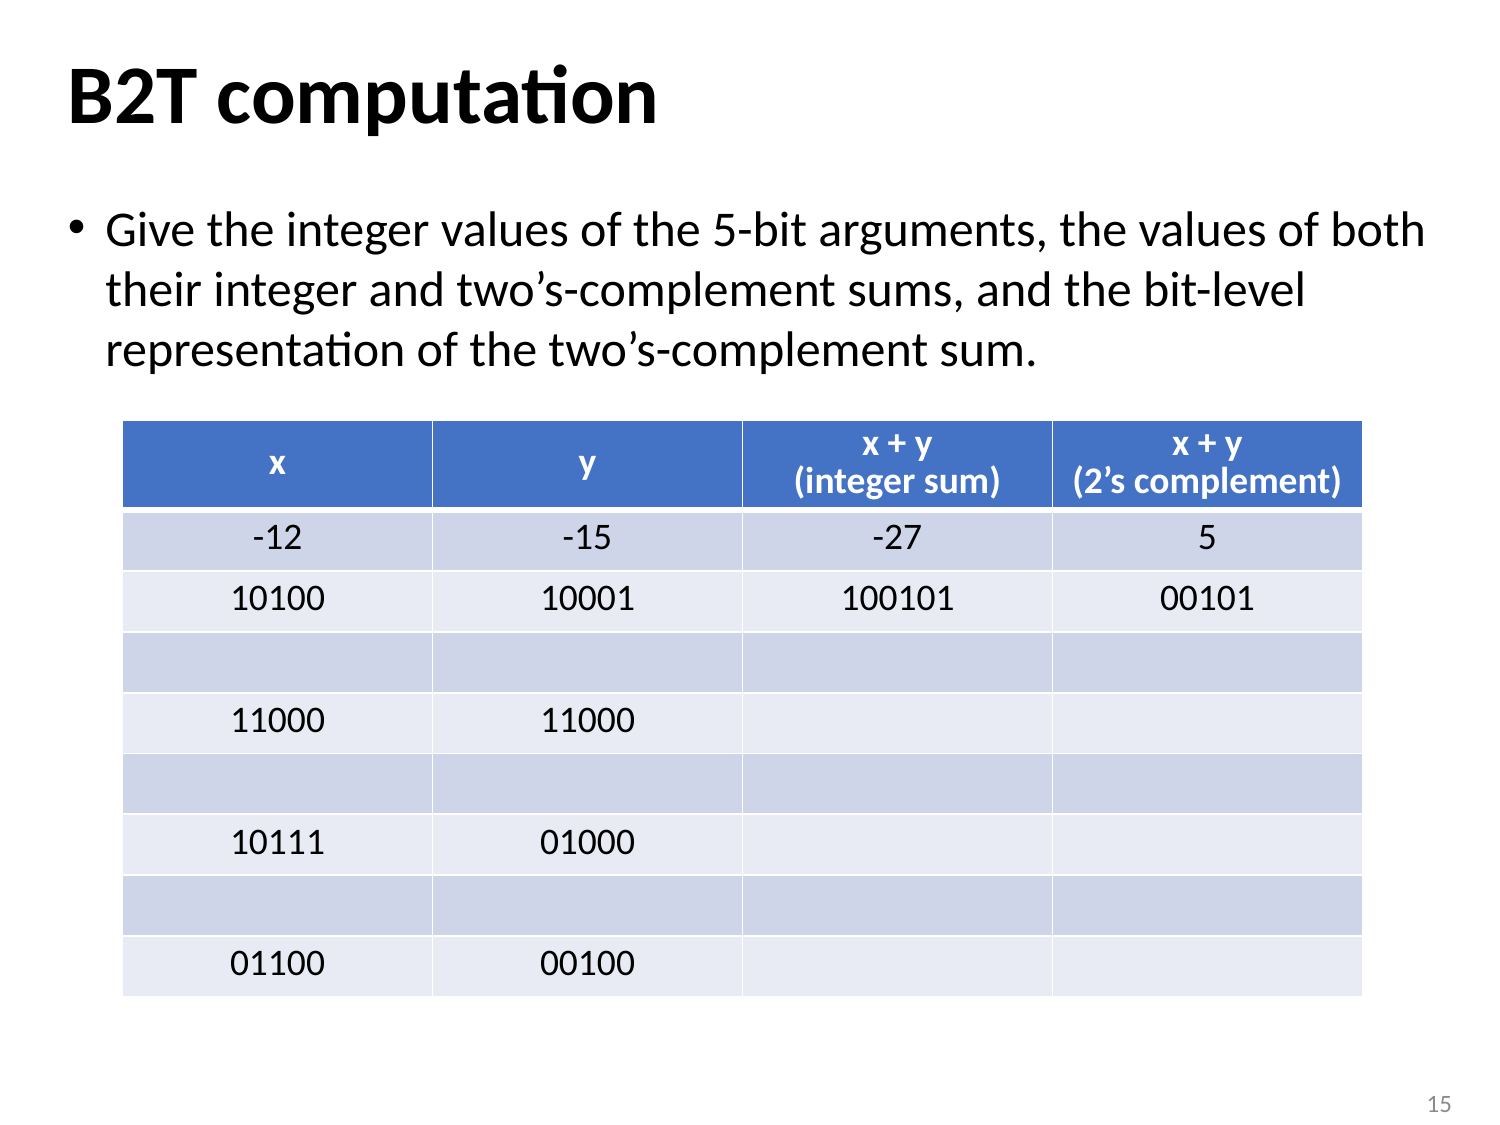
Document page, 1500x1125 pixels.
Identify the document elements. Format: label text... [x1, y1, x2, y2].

table_cell 10111 [123, 815, 432, 874]
table_cell [123, 633, 432, 692]
table_cell 11000 [123, 694, 432, 753]
table_cell [433, 633, 742, 692]
table_cell [743, 633, 1052, 692]
slide_number 15 [1390, 1079, 1468, 1125]
table_cell 11000 [433, 694, 742, 753]
table_cell 100101 [743, 572, 1052, 631]
table_cell -12 [123, 513, 432, 570]
table_header x + y (integer sum) [743, 421, 1052, 507]
table_cell 10001 [433, 572, 742, 631]
table_cell -27 [743, 513, 1052, 570]
table_cell [1053, 754, 1362, 813]
table_cell 5 [1053, 513, 1362, 570]
table_cell [433, 754, 742, 813]
table_cell [743, 754, 1052, 813]
table_cell 00100 [433, 937, 742, 996]
table_cell [1053, 876, 1362, 935]
table_cell [743, 815, 1052, 874]
table_cell [743, 876, 1052, 935]
table_cell [743, 937, 1052, 996]
table_cell -15 [433, 513, 742, 570]
table_header x + y (2’s complement) [1053, 421, 1362, 507]
table_cell [123, 754, 432, 813]
table_cell [433, 876, 742, 935]
table_header x [123, 421, 432, 507]
table_cell 10100 [123, 572, 432, 631]
table_header y [433, 421, 742, 507]
table_cell [1053, 937, 1362, 996]
table_cell 00101 [1053, 572, 1362, 631]
table_cell [123, 876, 432, 935]
title B2T computation [52, 27, 1447, 166]
table_cell 01000 [433, 815, 742, 874]
table_cell [1053, 633, 1362, 692]
table_cell [1053, 694, 1362, 753]
table_cell [1053, 815, 1362, 874]
table_cell [743, 694, 1052, 753]
table_cell 01100 [123, 937, 432, 996]
list Give the integer values of the 5-bit arguments, the values of both their integer and two’s-complement sums, and the bit-level representation of the two’s-complement sum. [52, 189, 1447, 1064]
